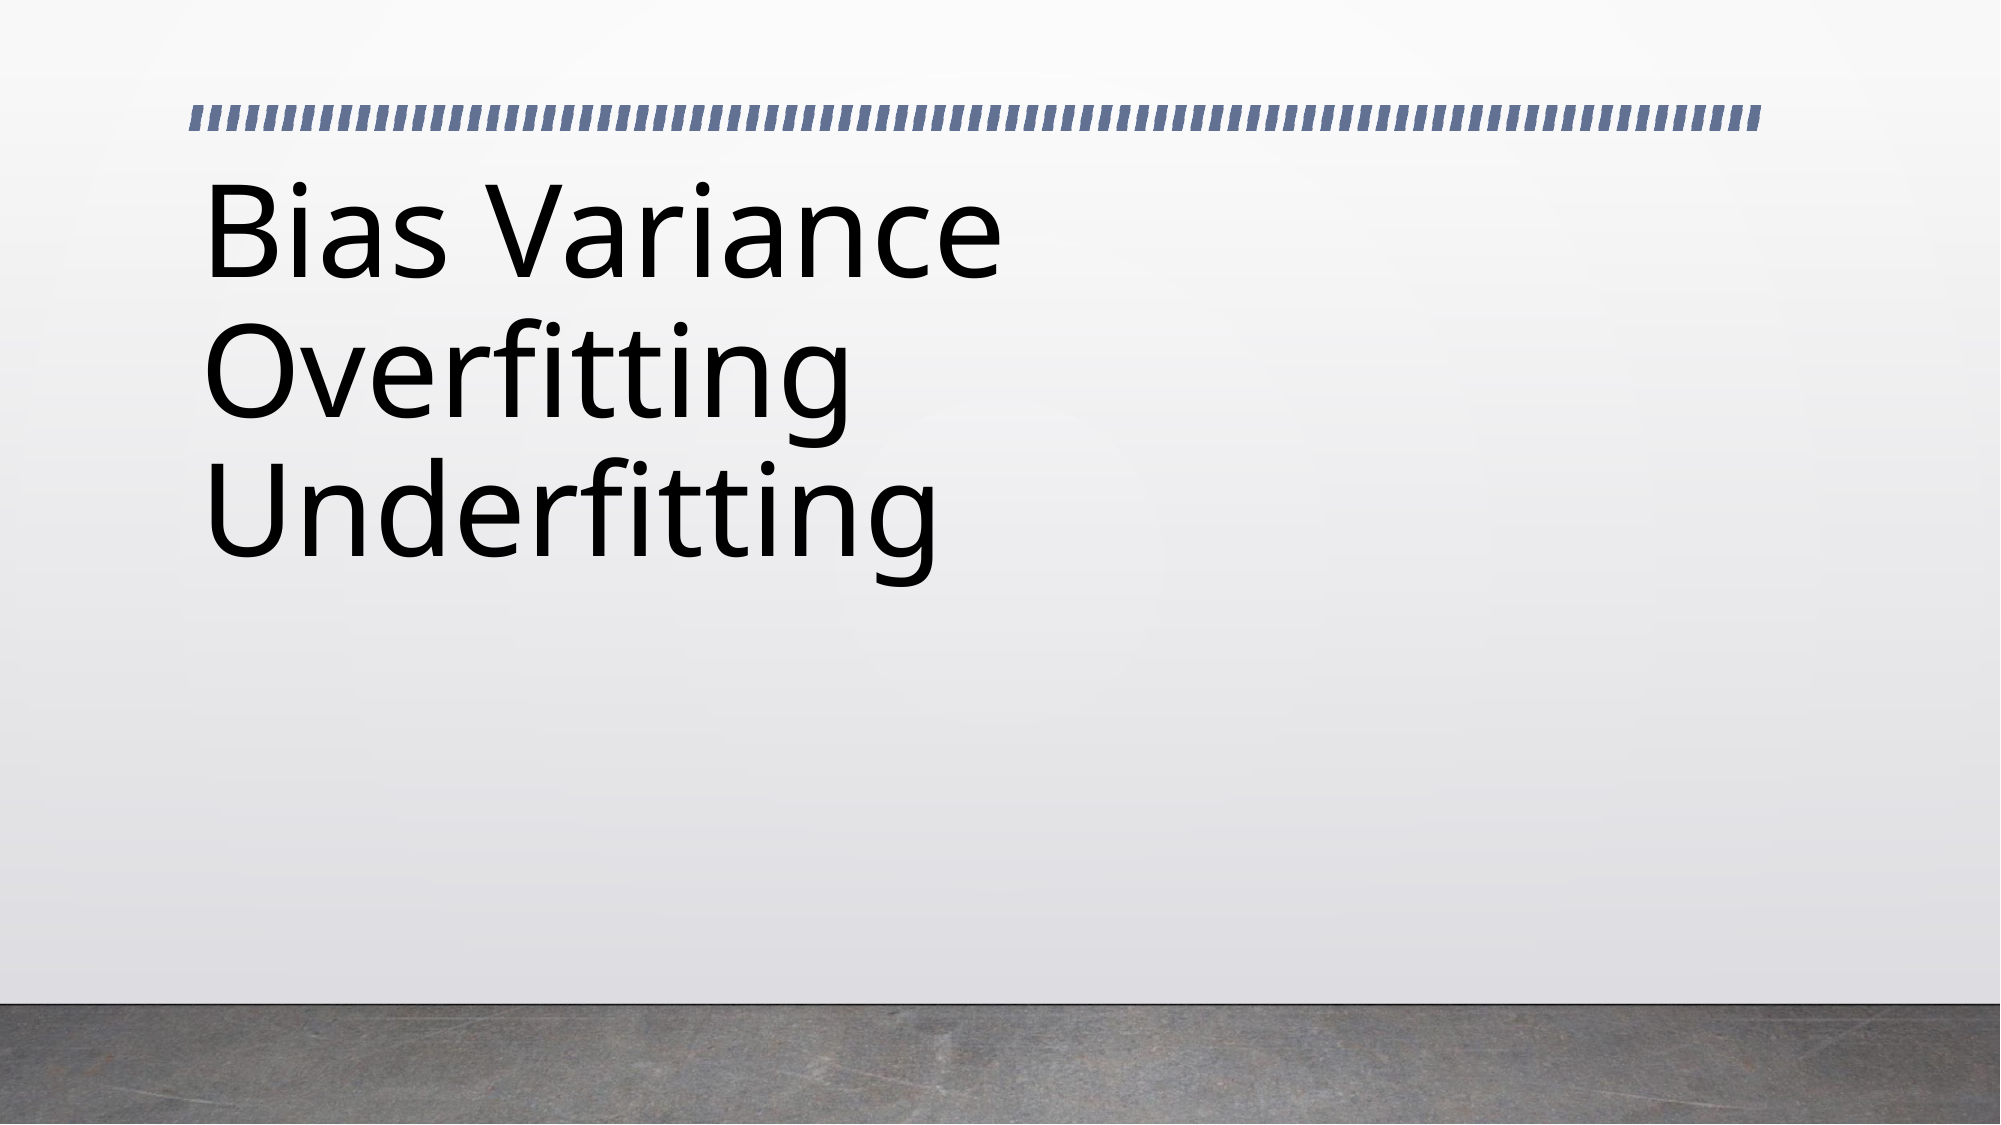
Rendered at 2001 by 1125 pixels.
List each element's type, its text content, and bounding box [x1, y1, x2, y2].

picture [186, 105, 1762, 131]
picture [0, 1004, 2000, 1124]
title Bias Variance Overfitting Underfitting [185, 155, 1602, 585]
